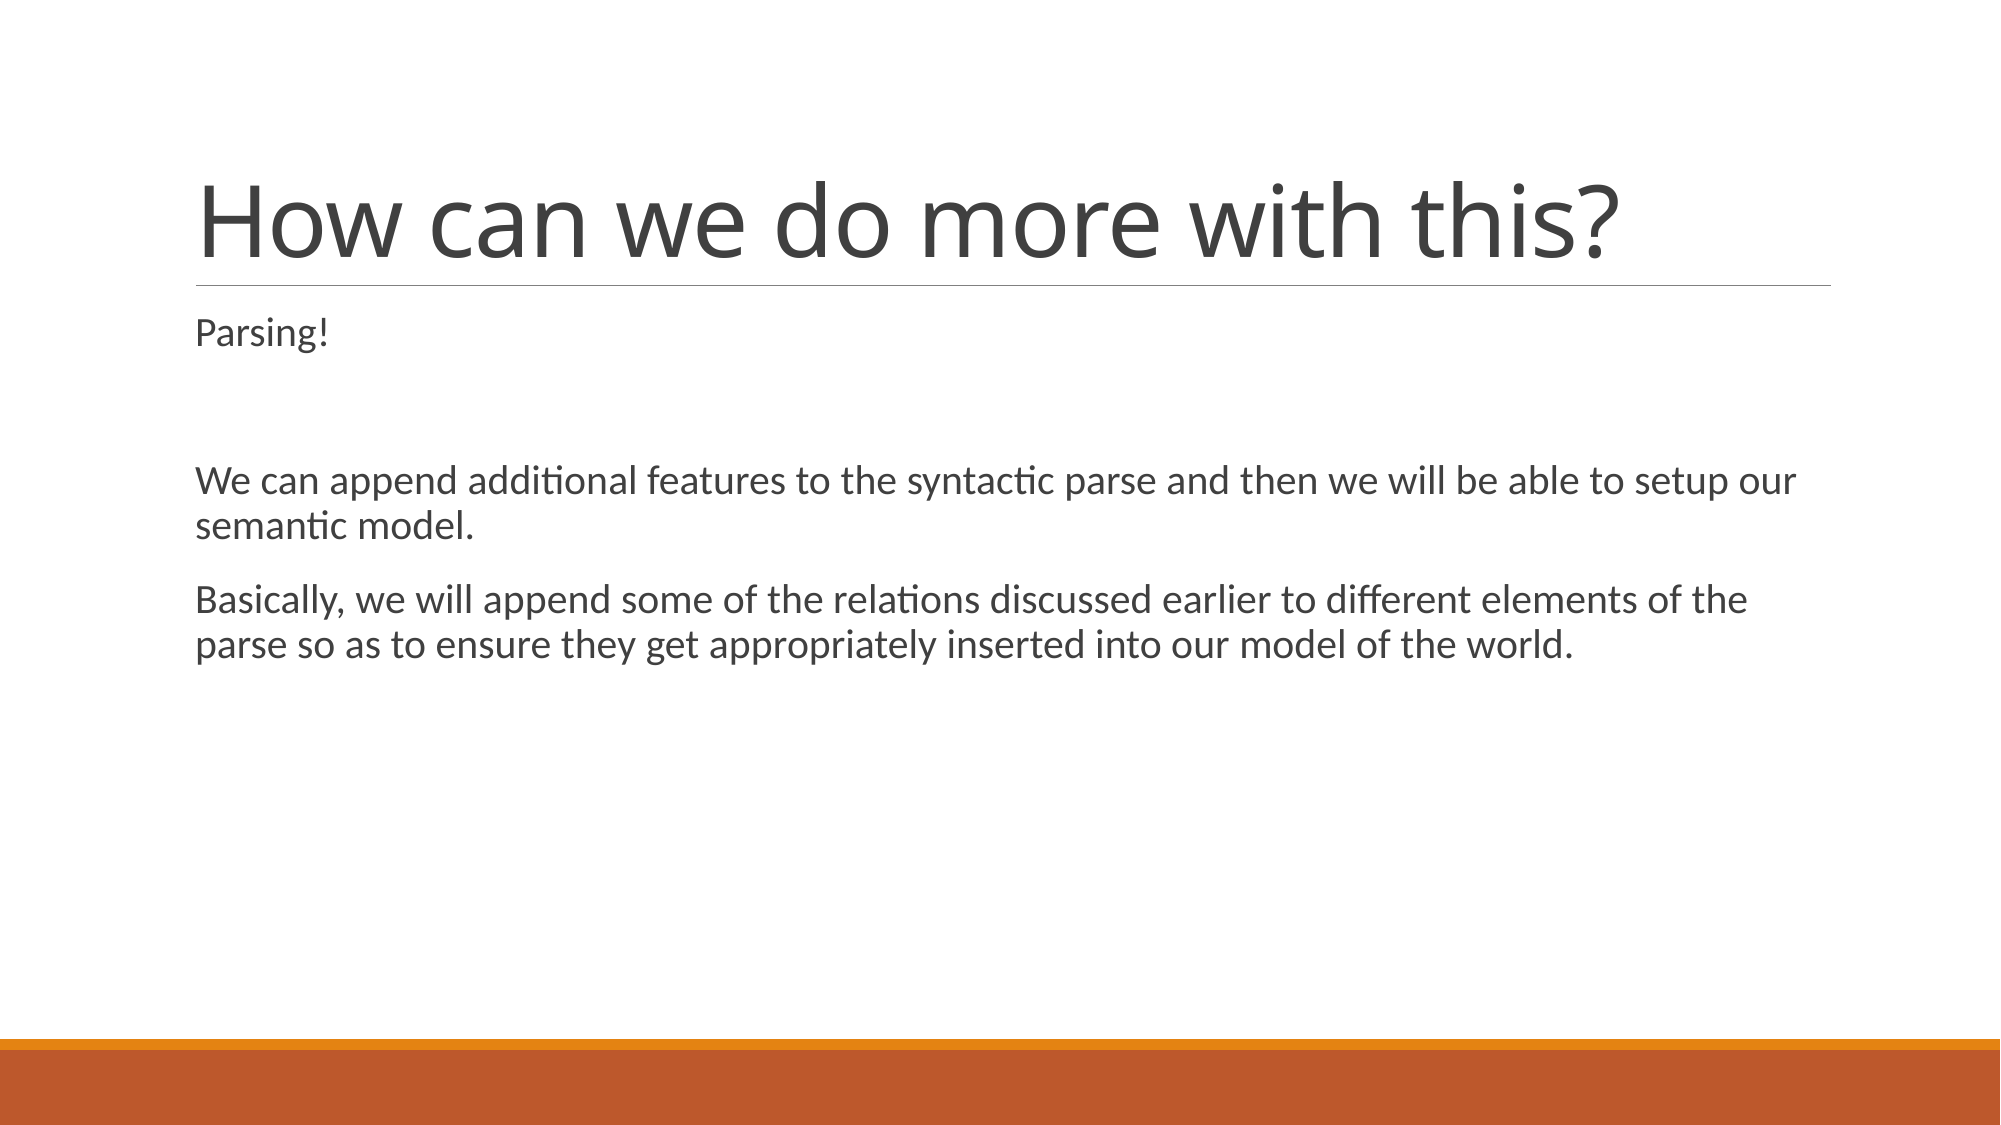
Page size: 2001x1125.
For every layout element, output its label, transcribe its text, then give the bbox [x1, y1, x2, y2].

list Parsing! We can append additional features to the syntactic parse and then we will be able to setup our semantic model. Basically, we will append some of the relations discussed earlier to different elements of the parse so as to ensure they get appropriately inserted into our model of the world. [180, 302, 1830, 963]
title How can we do more with this? [180, 47, 1830, 285]
